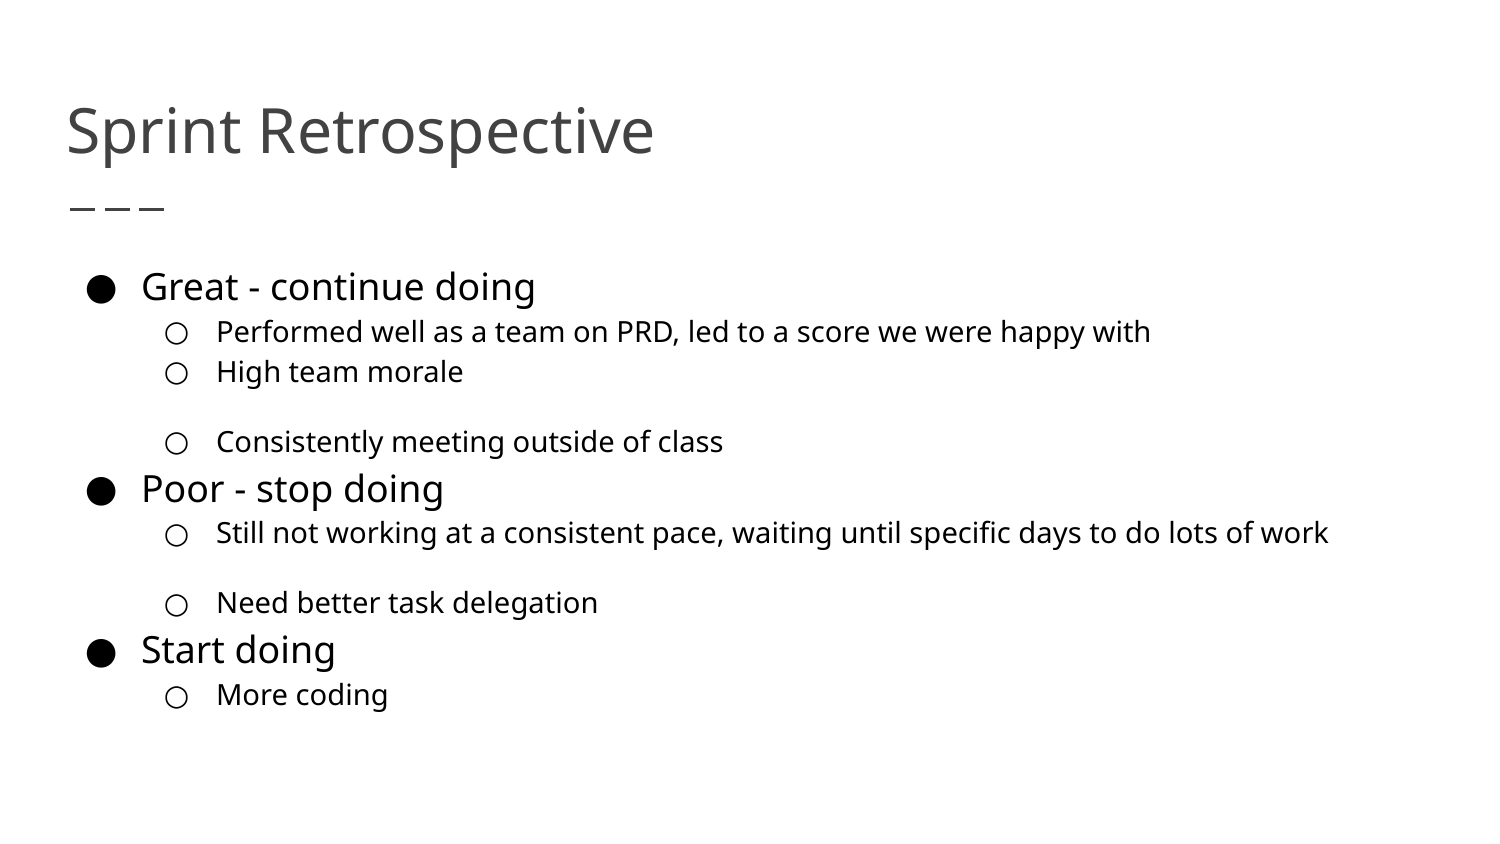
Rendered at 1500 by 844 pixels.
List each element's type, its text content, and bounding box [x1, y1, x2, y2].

list Great - continue doing Performed well as a team on PRD, led to a score we were happy with High team morale Consistently meeting outside of class Poor - stop doing Still not working at a consistent pace, waiting until specific days to do lots of work Need better task delegation Start doing More coding [51, 240, 1449, 750]
title Sprint Retrospective [51, 61, 1449, 182]
